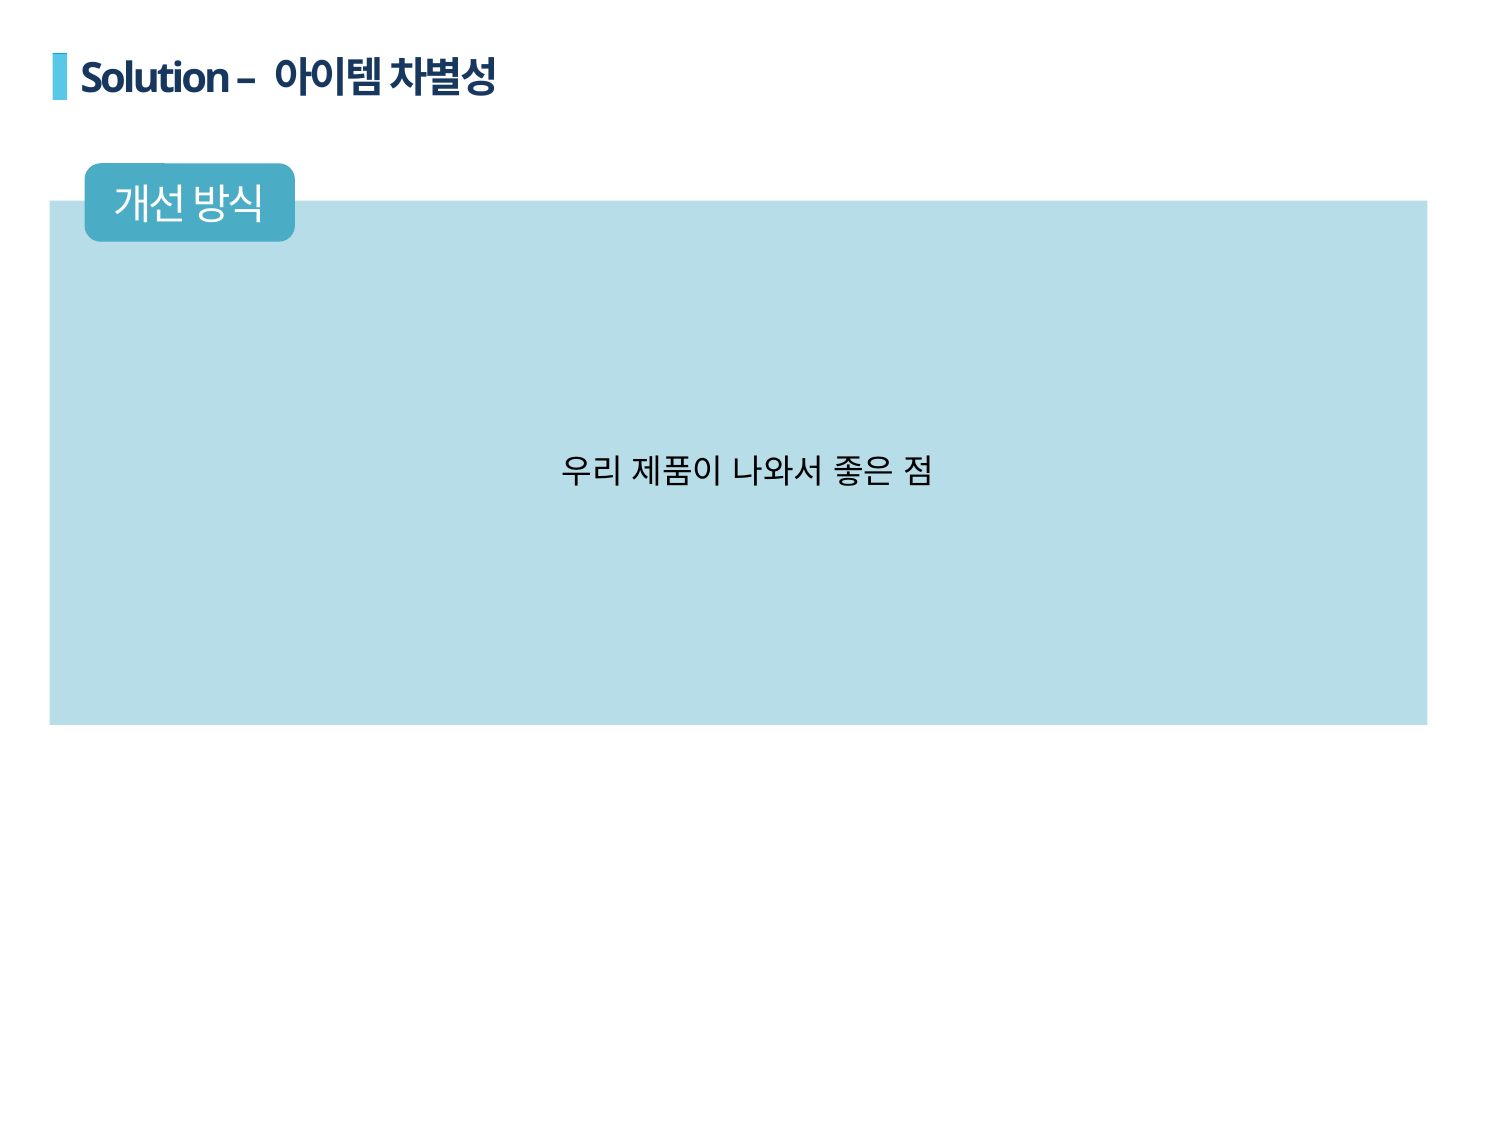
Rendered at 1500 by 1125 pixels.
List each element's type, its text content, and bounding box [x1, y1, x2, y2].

picture [52, 55, 68, 100]
text_box Solution – 아이템 차별성 [80, 51, 550, 102]
text_box [49, 200, 1428, 726]
text_box 우리 제품이 나와서 좋은 점 [546, 403, 950, 498]
text_box 개선 방식 [83, 162, 296, 243]
